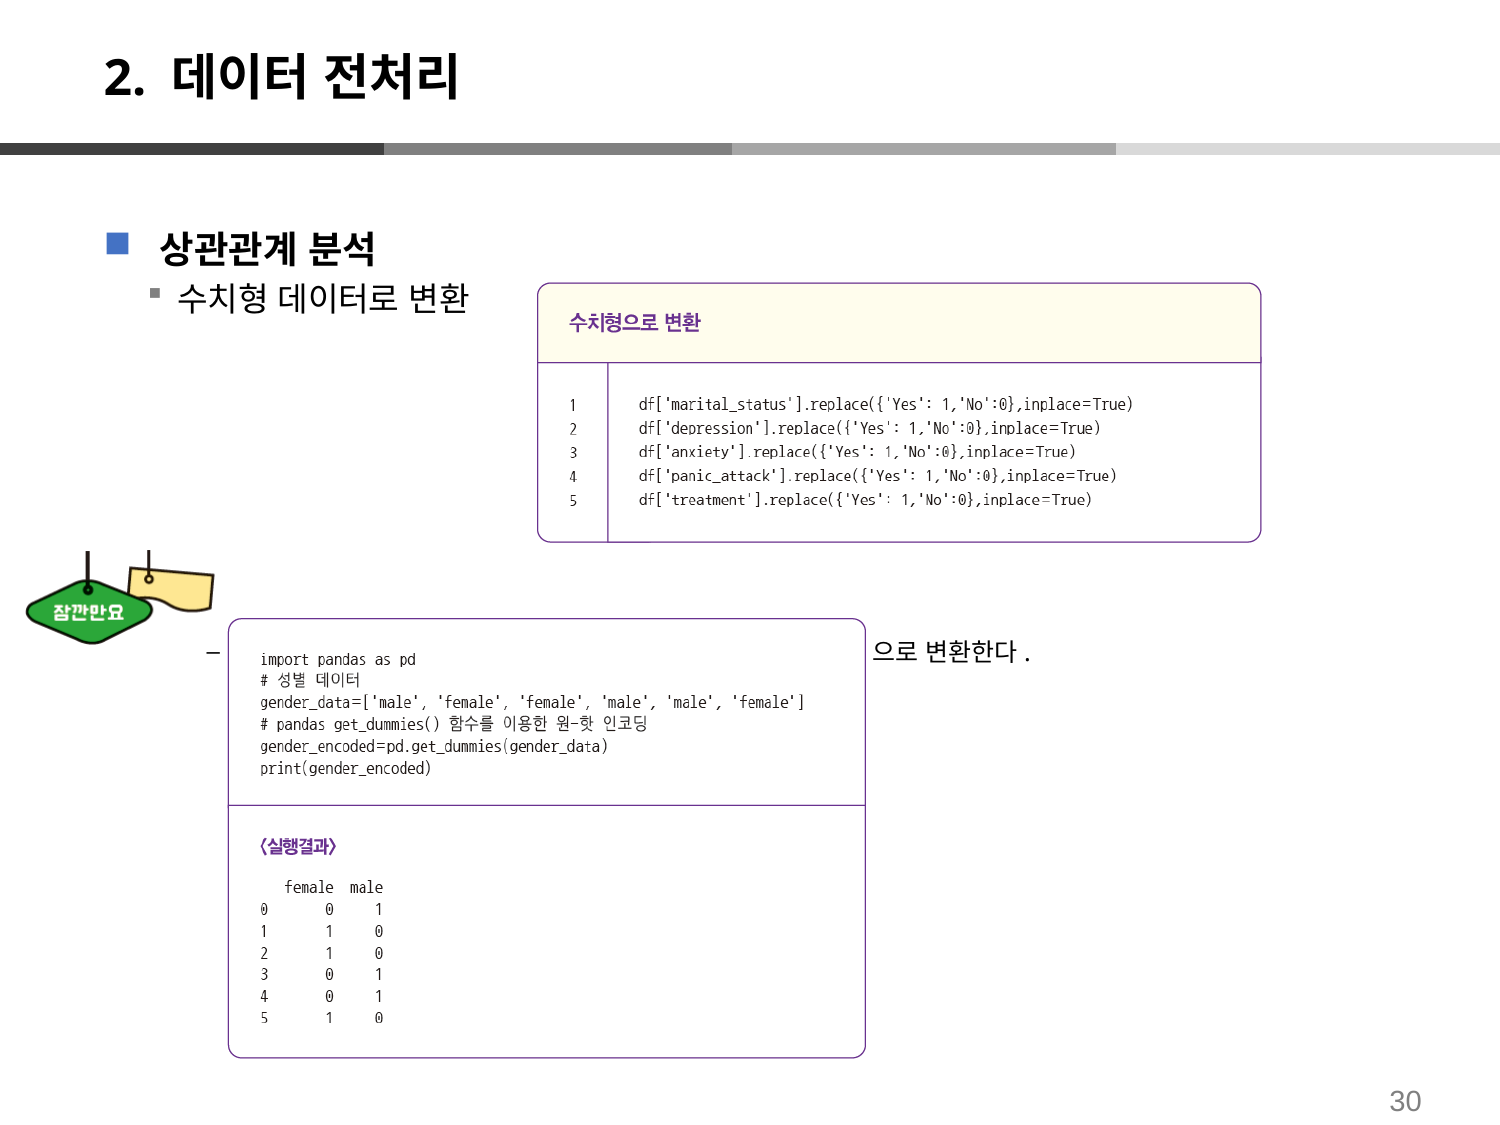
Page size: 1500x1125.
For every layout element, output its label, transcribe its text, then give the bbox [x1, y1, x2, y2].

picture [531, 279, 1264, 546]
list 상관관계 분석 수치형 데이터로 변환 성별은 범주형 데이터이기에 원-핫 인코딩을 활용하여 수치형으로 변환한다. [88, 196, 1436, 1083]
picture [21, 545, 871, 1064]
title 2. 데이터 전처리 [88, 30, 1211, 121]
